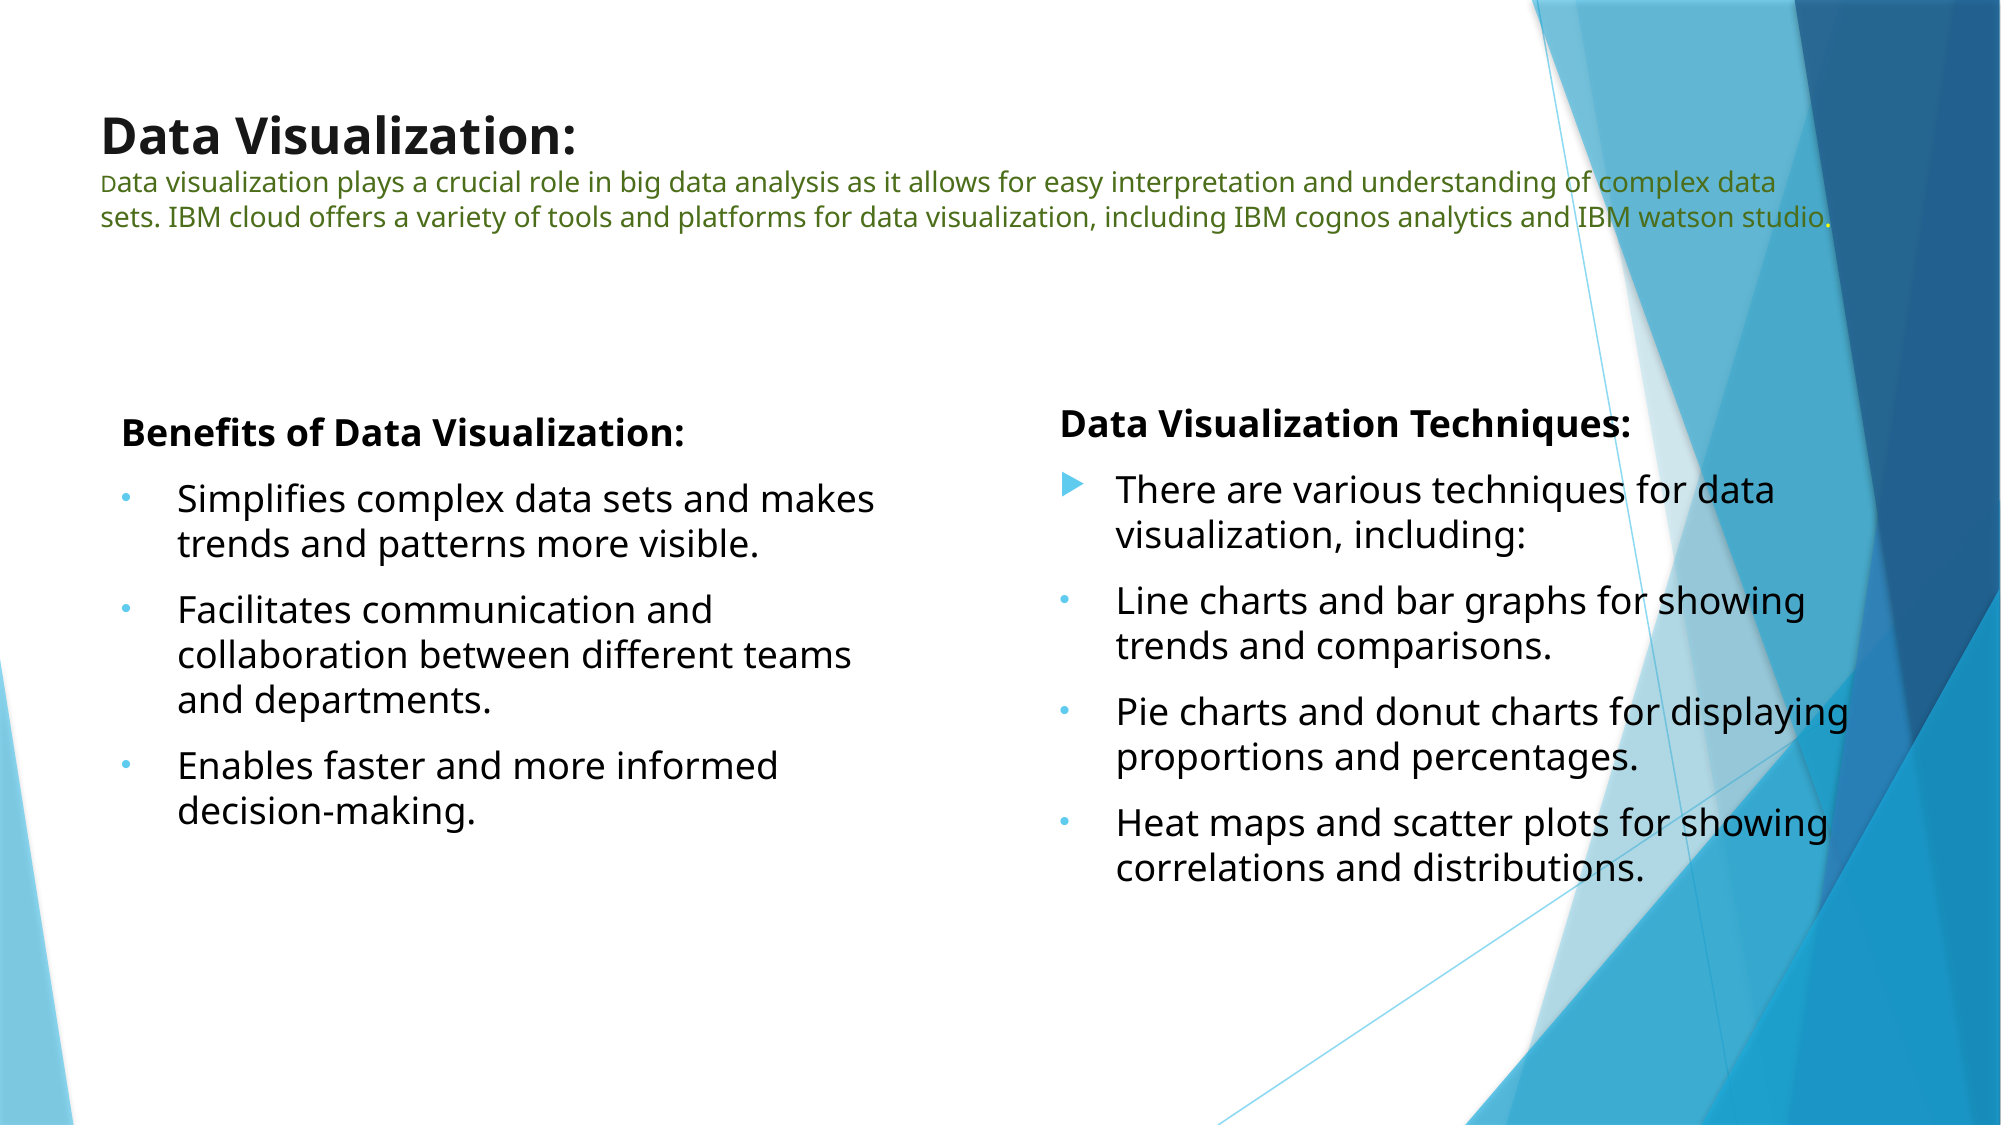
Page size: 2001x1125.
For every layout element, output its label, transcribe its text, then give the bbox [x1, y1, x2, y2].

list Data Visualization Techniques: There are various techniques for data visualization, including: Line charts and bar graphs for showing trends and comparisons. Pie charts and donut charts for displaying proportions and percentages. Heat maps and scatter plots for showing correlations and distributions. [1044, 392, 1880, 1000]
title Data Visualization: Data visualization plays a crucial role in big data analysis as it allows for easy interpretation and understanding of complex data sets. IBM cloud offers a variety of tools and platforms for data visualization, including IBM cognos analytics and IBM watson studio. [85, 96, 1858, 336]
list Benefits of Data Visualization: Simplifies complex data sets and makes trends and patterns more visible. Facilitates communication and collaboration between different teams and departments. Enables faster and more informed decision-making. [105, 401, 944, 1010]
